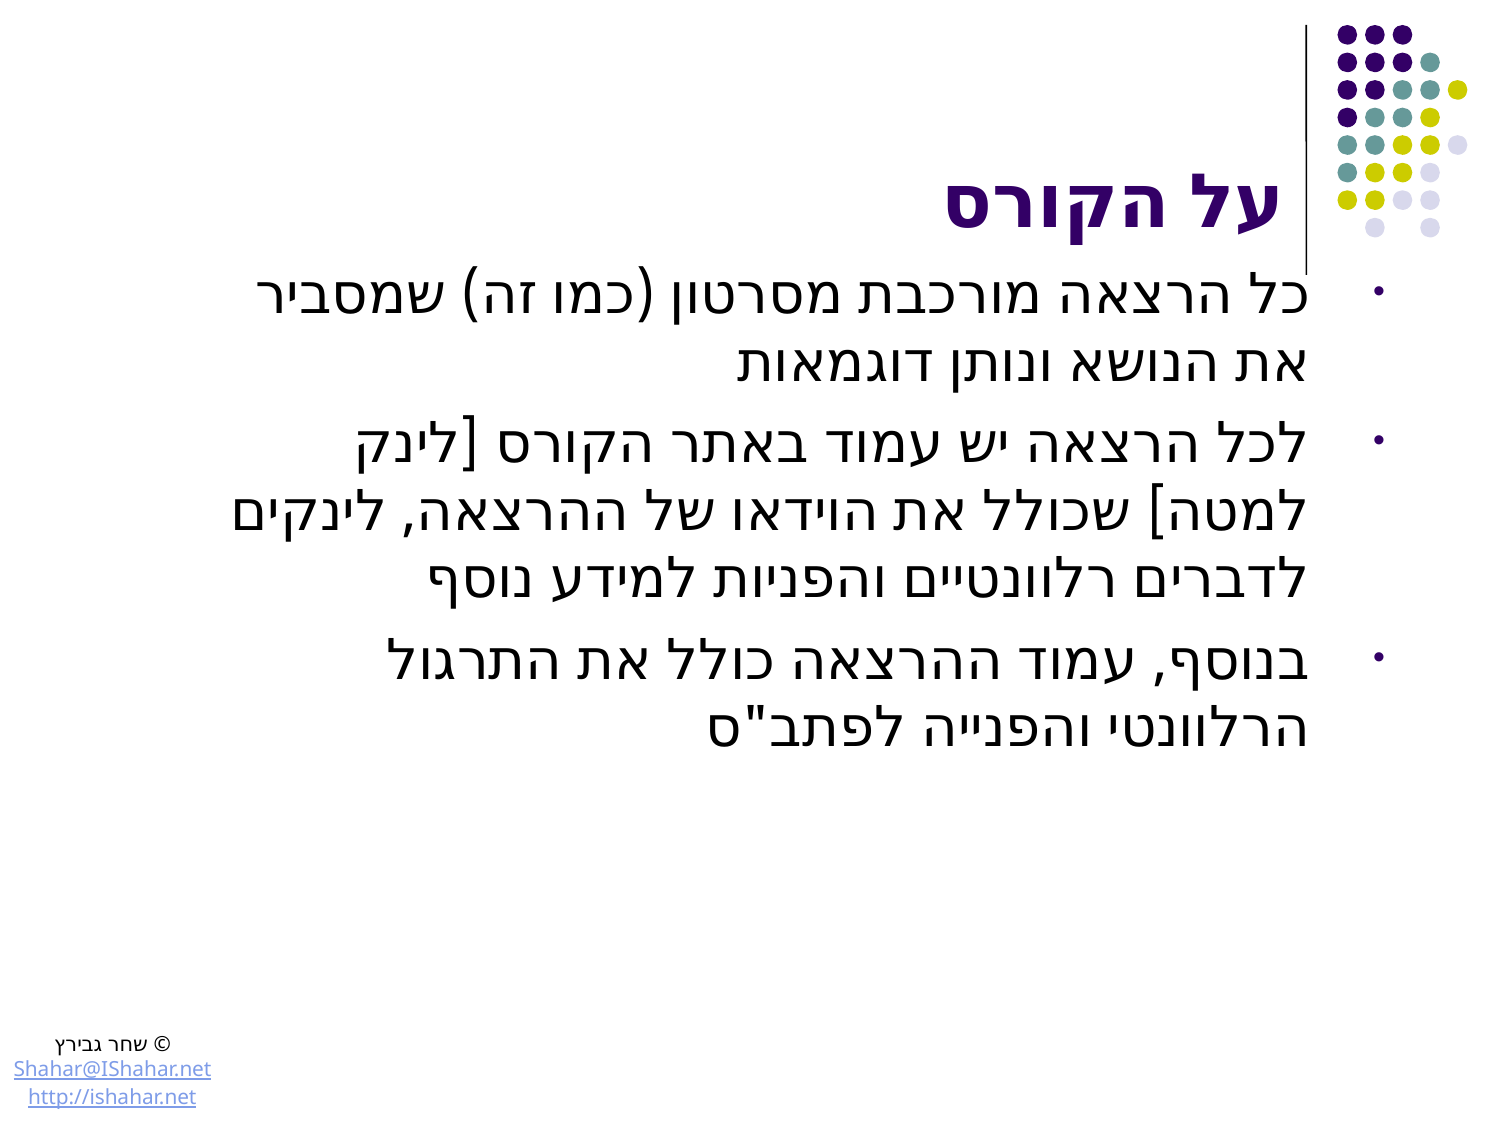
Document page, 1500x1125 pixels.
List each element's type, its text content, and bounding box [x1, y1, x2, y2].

title על הקורס [37, 37, 1300, 250]
footer © שחר גבירץ Shahar@IShahar.net http://ishahar.net [0, 1023, 350, 1099]
list כל הרצאה מורכבת מסרטון (כמו זה) שמסביר את הנושא ונותן דוגמאות לכל הרצאה יש עמוד באתר הקורס [לינק למטה] שכולל את הוידאו של ההרצאה, לינקים לדברים רלוונטיים והפניות למידע נוסף בנוסף, עמוד ההרצאה כולל את התרגול הרלוונטי והפנייה לפתב"ס [187, 249, 1400, 974]
